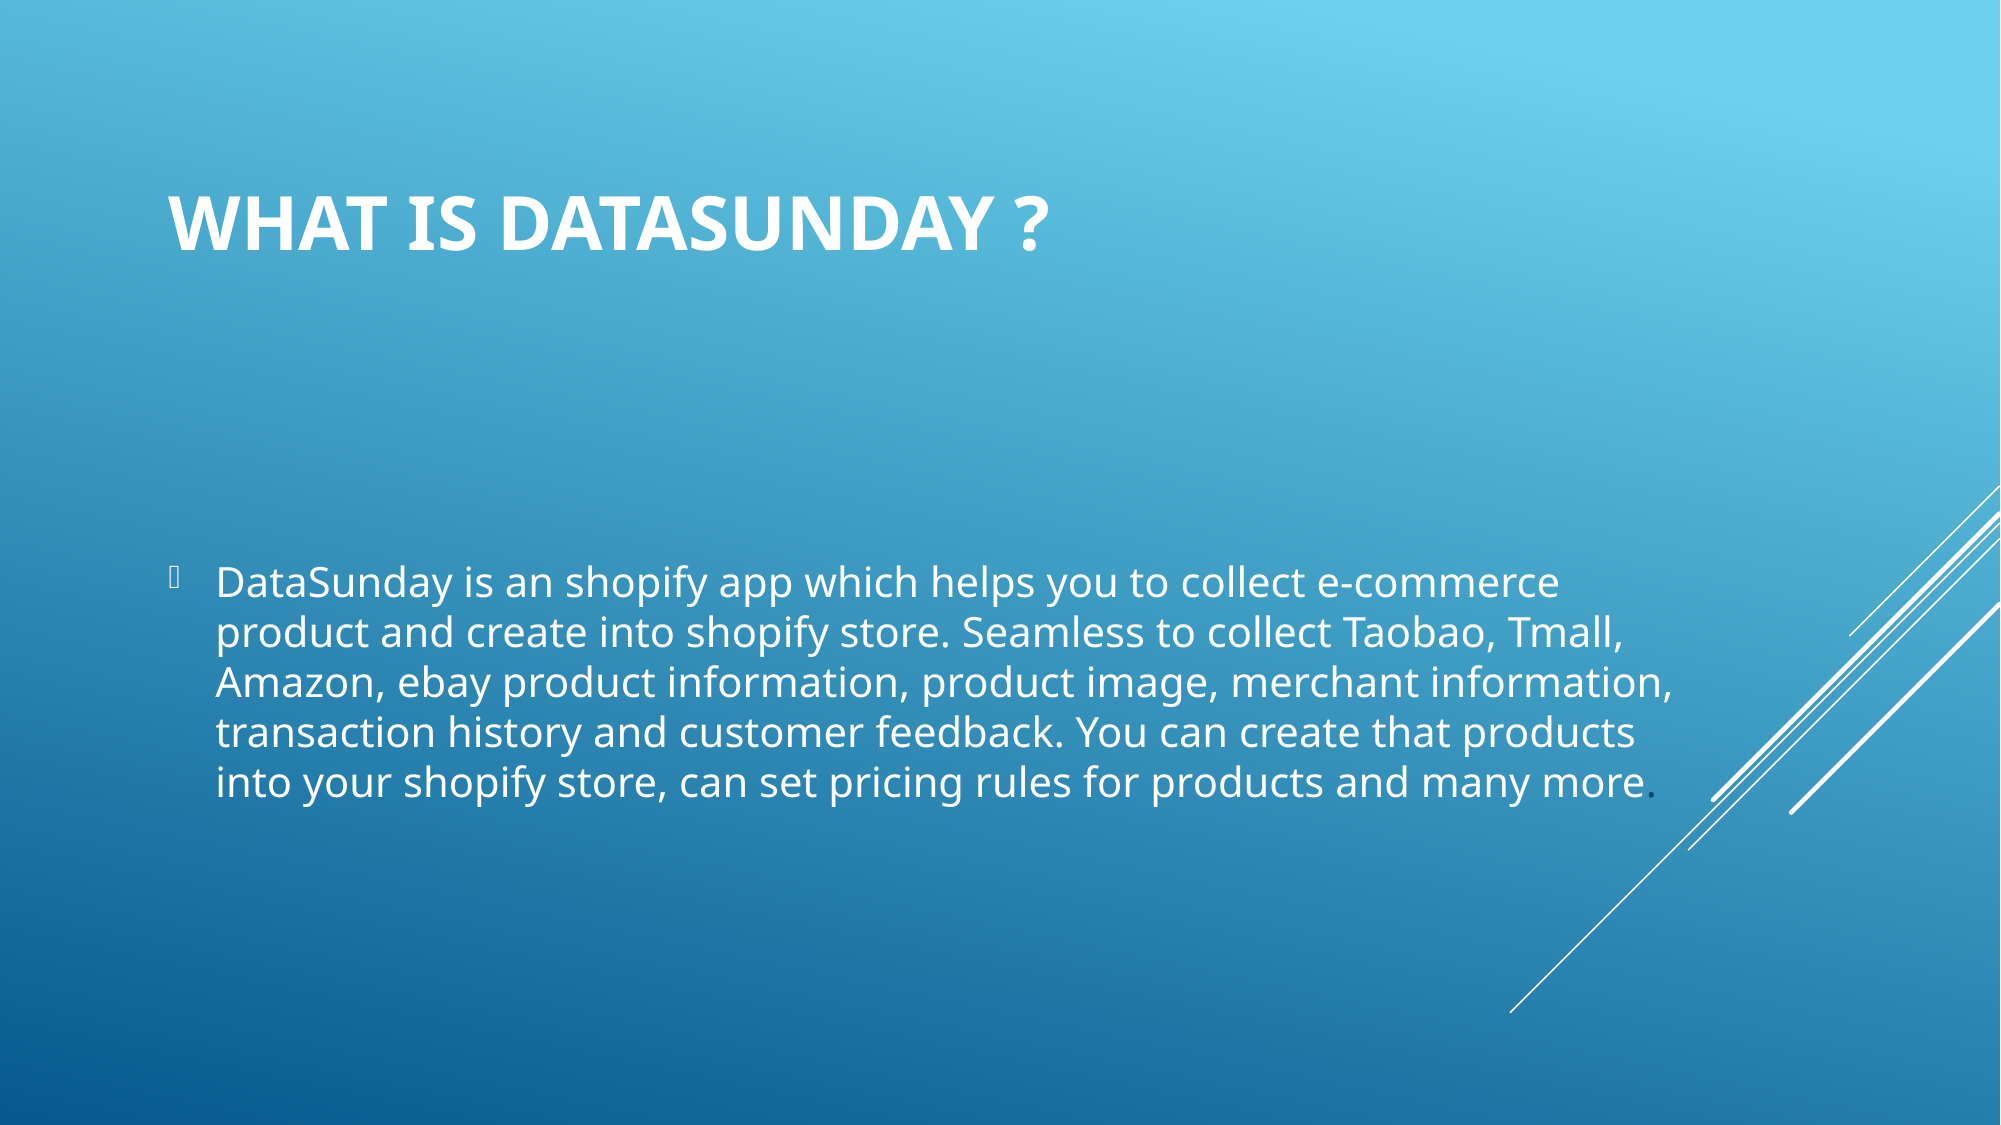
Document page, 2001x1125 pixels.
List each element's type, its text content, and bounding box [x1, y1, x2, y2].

title What is DataSunday ? [153, 97, 1554, 345]
list DataSunday is an shopify app which helps you to collect e-commerce product and create into shopify store. Seamless to collect Taobao, Tmall, Amazon, ebay product information, product image, merchant information, transaction history and customer feedback. You can create that products into your shopify store, can set pricing rules for products and many more. [153, 384, 1705, 978]
